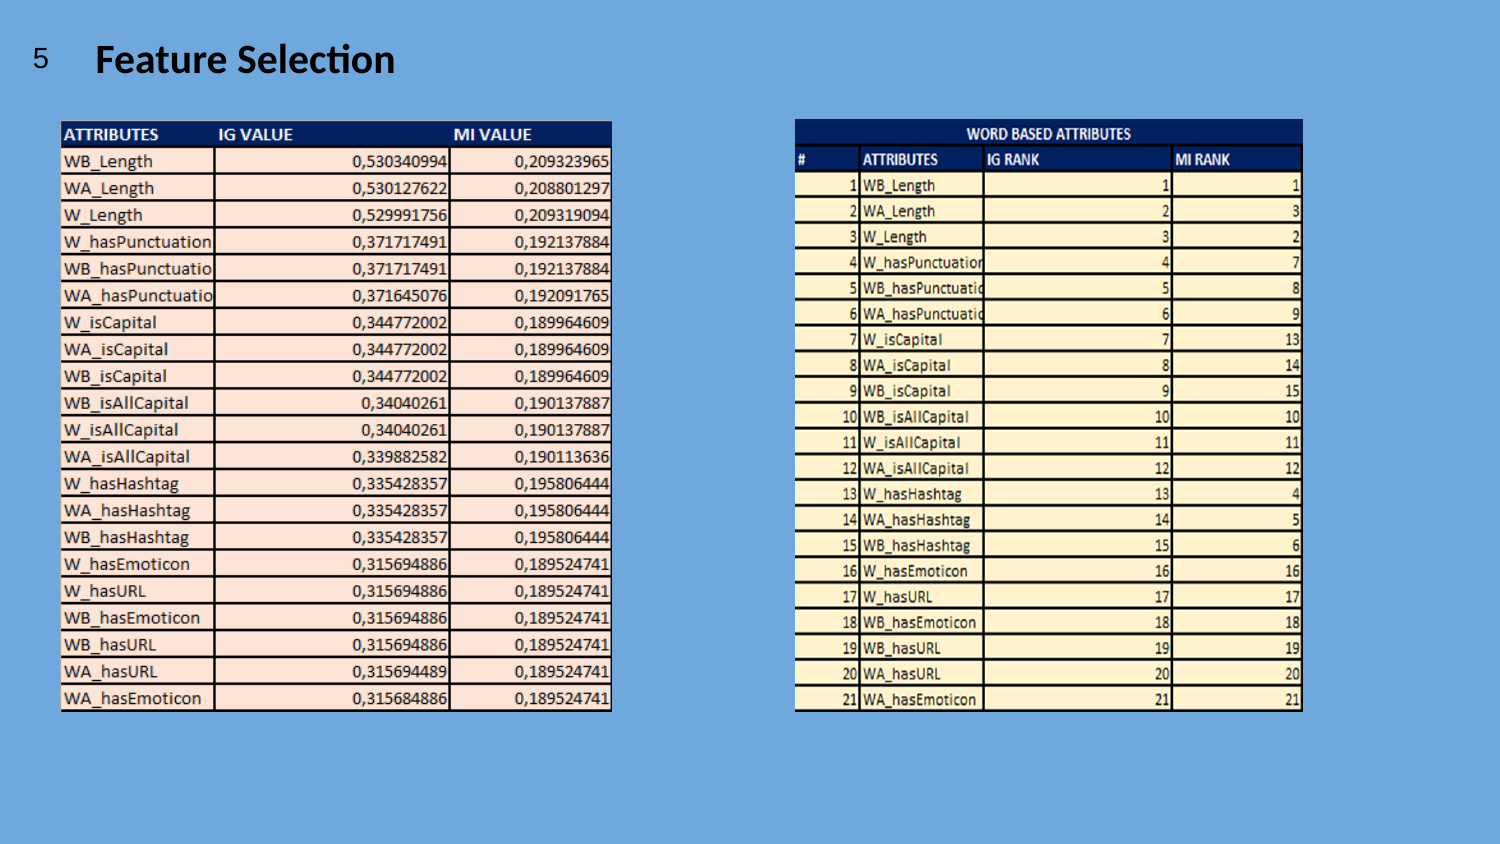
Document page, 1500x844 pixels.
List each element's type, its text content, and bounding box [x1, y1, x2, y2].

picture [795, 119, 1303, 712]
slide_number 5 [17, 23, 315, 230]
text_box Feature Selection [80, 23, 1303, 89]
picture [60, 120, 613, 712]
